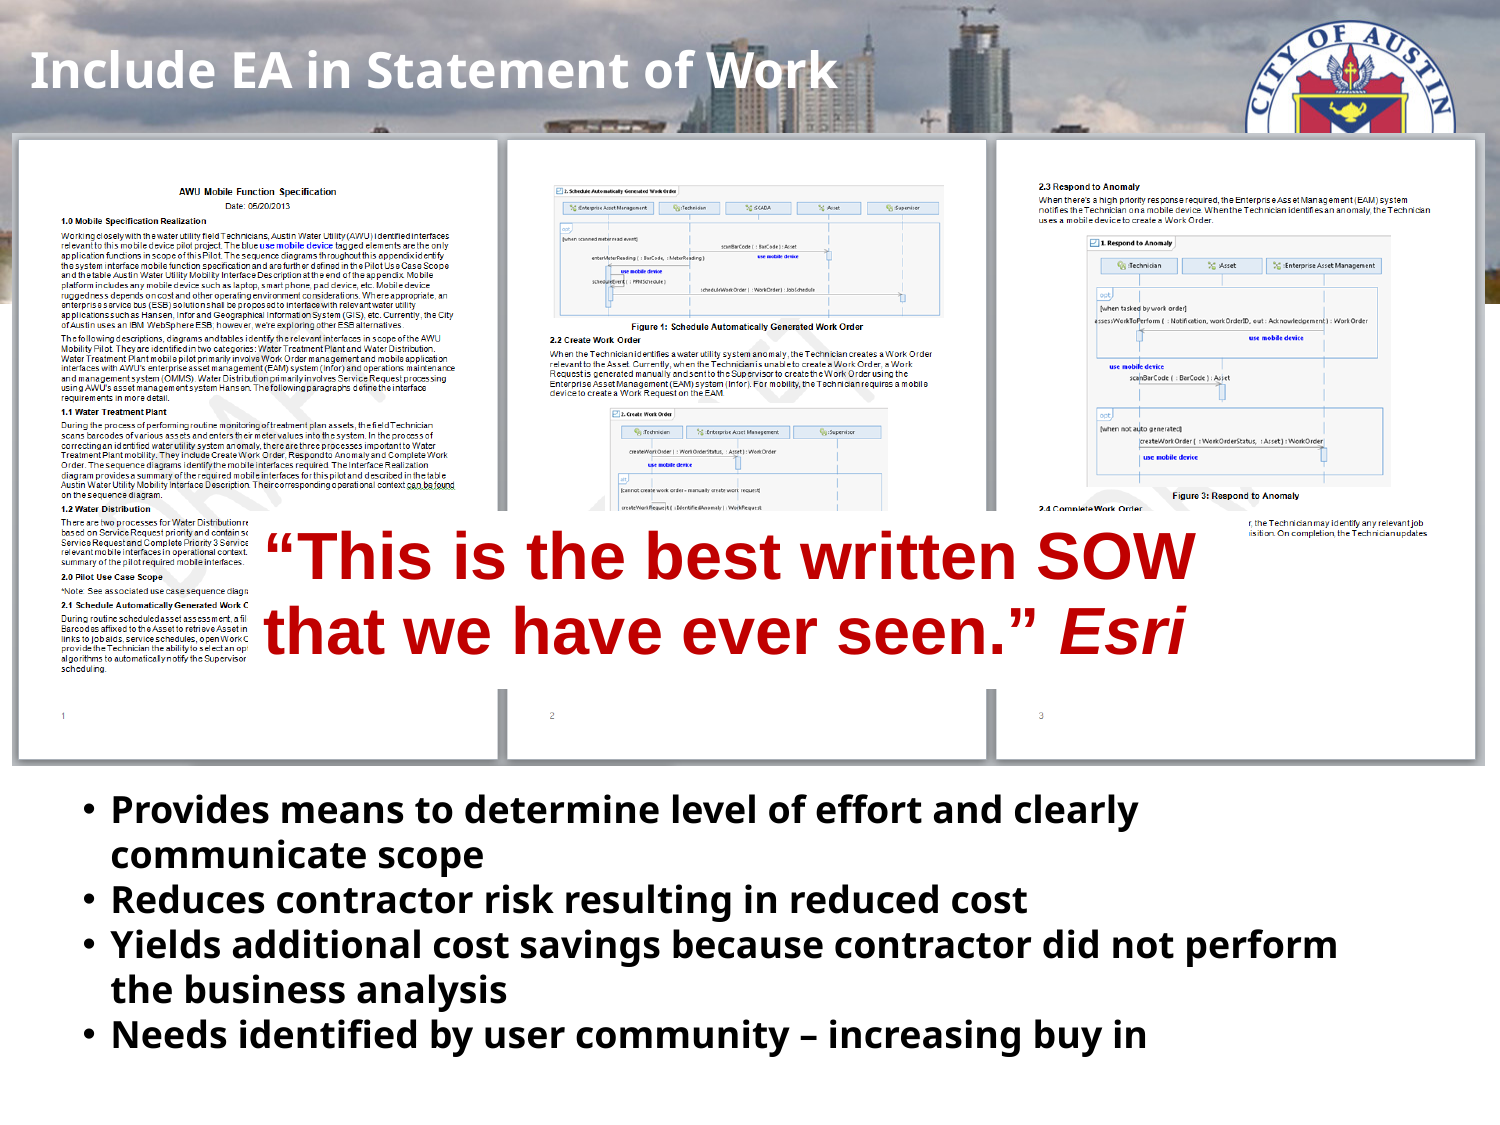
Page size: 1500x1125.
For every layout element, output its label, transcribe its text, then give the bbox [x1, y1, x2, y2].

picture [0, 0, 1500, 766]
text_box Provides means to determine level of effort and clearly communicate scope Reduces contractor risk resulting in reduced cost Yields additional cost savings because contractor did not perform the business analysis Needs identified by user community – increasing buy in [67, 778, 1389, 1064]
title Include EA in Statement of Work [29, 38, 1500, 108]
